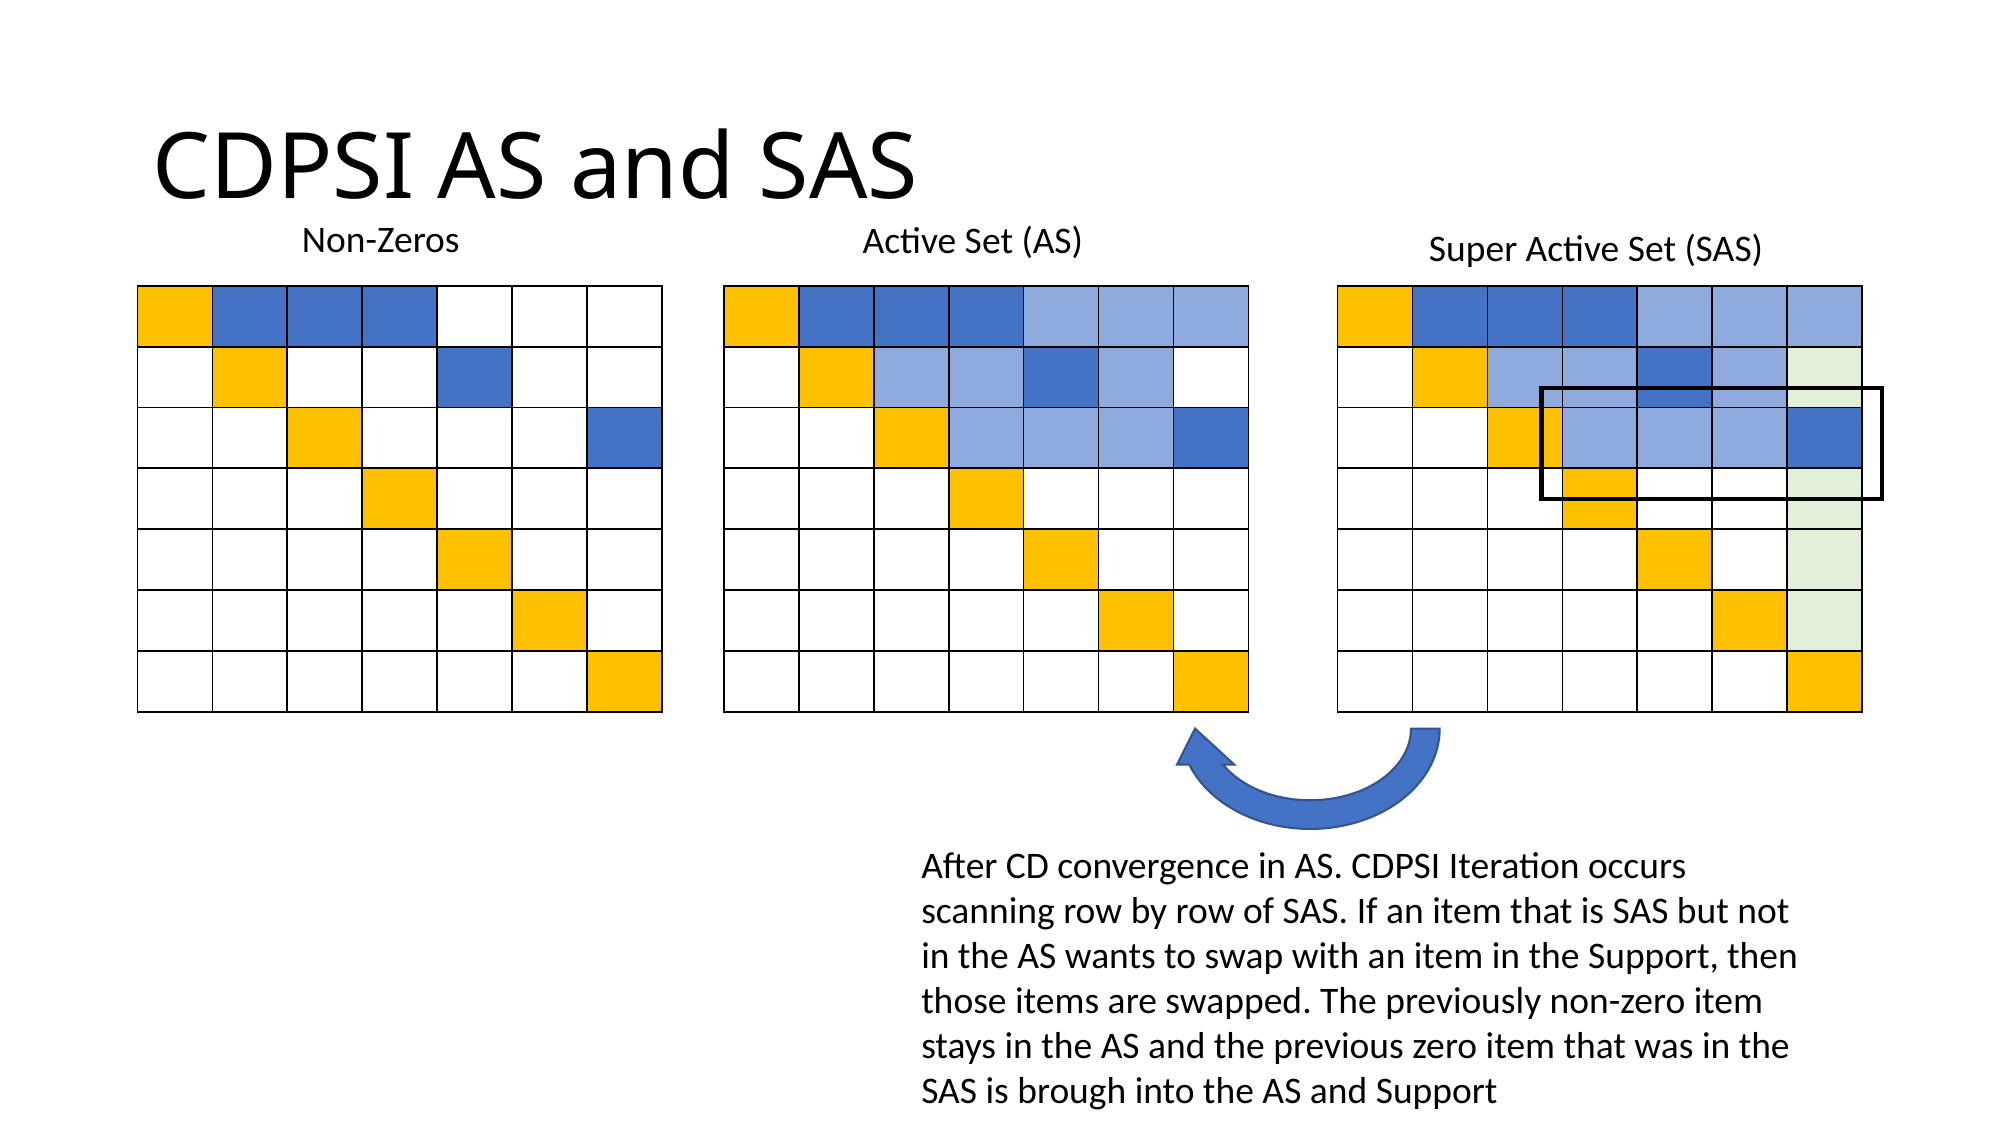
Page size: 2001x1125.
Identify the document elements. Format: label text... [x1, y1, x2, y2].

table_cell [363, 591, 436, 650]
table_cell [363, 469, 436, 528]
table_header [1413, 287, 1487, 346]
table_cell [363, 348, 436, 407]
table_cell [875, 469, 948, 528]
table_cell [1563, 500, 1636, 528]
table_cell [725, 530, 798, 589]
table_cell [1713, 348, 1786, 387]
table_cell [1788, 652, 1861, 711]
table_cell [213, 652, 286, 711]
table_header [588, 287, 661, 346]
table_cell [1488, 469, 1562, 528]
table_cell [875, 652, 948, 711]
table_cell [800, 469, 873, 528]
table_header [213, 287, 286, 346]
table_cell [138, 348, 212, 407]
table_cell [363, 652, 436, 711]
table_cell [1174, 408, 1248, 467]
table_cell [138, 530, 212, 589]
table_cell [1174, 348, 1248, 407]
table_cell [138, 591, 212, 650]
table_cell [800, 652, 873, 711]
table_header [800, 287, 873, 346]
table_cell [1563, 530, 1636, 589]
table_cell [800, 348, 873, 407]
table_cell [288, 652, 361, 711]
table_cell [288, 348, 361, 407]
table_header [875, 287, 948, 346]
table_cell [1174, 591, 1248, 650]
table_cell [138, 652, 212, 711]
table_cell [1563, 591, 1636, 650]
table_header [1563, 287, 1636, 346]
table_cell [213, 408, 286, 467]
table_cell [513, 408, 586, 467]
table_header [1638, 287, 1711, 346]
table_cell [588, 408, 661, 467]
table_header [438, 287, 511, 346]
table_cell [288, 469, 361, 528]
table_cell [950, 469, 1023, 528]
table_header [1488, 287, 1562, 346]
table_header [1174, 287, 1248, 346]
text_box [1540, 387, 1883, 500]
table_cell [1099, 530, 1173, 589]
table_cell [1413, 408, 1487, 467]
table_header [138, 287, 212, 346]
table_cell [1713, 652, 1786, 711]
table_cell [363, 530, 436, 589]
table_cell [1413, 652, 1487, 711]
table_cell [1338, 469, 1412, 528]
table_cell [588, 469, 661, 528]
table_cell [213, 591, 286, 650]
table_header [1713, 287, 1786, 346]
table_cell [1338, 591, 1412, 650]
table_header [950, 287, 1023, 346]
table_cell [1638, 530, 1711, 589]
table_cell [513, 652, 586, 711]
table_cell [950, 348, 1023, 407]
table_cell [1713, 591, 1786, 650]
table_cell [588, 591, 661, 650]
table_cell [950, 652, 1023, 711]
table_cell [1413, 591, 1487, 650]
table_cell [438, 591, 511, 650]
table_cell [800, 530, 873, 589]
table_cell [1099, 469, 1173, 528]
text_box After CD convergence in AS. CDPSI Iteration occurs scanning row by row of SAS. If an item that is SAS but not in the AS wants to swap with an item in the Support, then those items are swapped. The previously non-zero item stays in the AS and the previous zero item that was in the SAS is brough into the AS and Support [906, 833, 1830, 1119]
table_cell [1099, 591, 1173, 650]
table_cell [588, 652, 661, 711]
table_cell [1563, 652, 1636, 711]
title CDPSI AS and SAS [137, 59, 1863, 278]
table_cell [1338, 530, 1412, 589]
table_cell [513, 469, 586, 528]
table_cell [875, 408, 948, 467]
table_cell [213, 469, 286, 528]
table_cell [800, 408, 873, 467]
table_cell [1174, 652, 1248, 711]
text_box Super Active Set (SAS) [1414, 216, 1786, 277]
table_cell [438, 530, 511, 589]
table_cell [1024, 530, 1098, 589]
table_cell [513, 348, 586, 407]
table_cell [1713, 530, 1786, 589]
table_cell [1099, 348, 1173, 407]
table_cell [1638, 500, 1711, 528]
table_cell [1099, 408, 1173, 467]
table_cell [1563, 348, 1636, 387]
table_cell [875, 591, 948, 650]
table_cell [438, 348, 511, 407]
table_cell [1174, 469, 1248, 528]
table_cell [725, 469, 798, 528]
table_header [363, 287, 436, 346]
table_cell [1488, 408, 1540, 467]
table_cell [1788, 591, 1861, 650]
table_cell [1099, 652, 1173, 711]
table_cell [1638, 652, 1711, 711]
table_cell [288, 591, 361, 650]
table_cell [138, 408, 212, 467]
table_header [1788, 287, 1861, 346]
table_cell [438, 652, 511, 711]
table_cell [1638, 591, 1711, 650]
table_cell [513, 591, 586, 650]
table_cell [513, 530, 586, 589]
table_cell [1024, 348, 1098, 407]
table_cell [800, 591, 873, 650]
table_cell [725, 591, 798, 650]
table_cell [1488, 591, 1562, 650]
table_cell [725, 408, 798, 467]
table_cell [1638, 348, 1711, 387]
table_cell [438, 408, 511, 467]
table_cell [1338, 348, 1412, 407]
text_box Active Set (AS) [847, 208, 1152, 269]
table_header [725, 287, 798, 346]
table_cell [725, 348, 798, 407]
table_header [513, 287, 586, 346]
text_box Non-Zeros [287, 208, 513, 268]
table_cell [438, 469, 511, 528]
table_cell [288, 408, 361, 467]
table_cell [875, 530, 948, 589]
table_cell [138, 469, 212, 528]
table_header [288, 287, 361, 346]
table_cell [1174, 530, 1248, 589]
table_cell [1413, 530, 1487, 589]
table_cell [213, 530, 286, 589]
table_cell [1024, 469, 1098, 528]
table_cell [1413, 348, 1487, 407]
table_cell [725, 652, 798, 711]
table_cell [1024, 652, 1098, 711]
table_cell [363, 408, 436, 467]
table_header [1024, 287, 1098, 346]
table_cell [1488, 348, 1562, 407]
table_cell [1488, 530, 1562, 589]
table_cell [1338, 652, 1412, 711]
table_header [1099, 287, 1173, 346]
table_cell [1024, 408, 1098, 467]
table_cell [1024, 591, 1098, 650]
table_cell [875, 348, 948, 407]
table_cell [1713, 500, 1786, 528]
table_cell [1788, 500, 1861, 528]
table_cell [588, 530, 661, 589]
table_cell [1338, 408, 1412, 467]
table_cell [950, 530, 1023, 589]
table_cell [1788, 348, 1861, 387]
table_cell [588, 348, 661, 407]
table_cell [1488, 652, 1562, 711]
table_cell [213, 348, 286, 407]
table_cell [1413, 469, 1487, 528]
text_box [1175, 726, 1441, 830]
table_header [1338, 287, 1412, 346]
table_cell [288, 530, 361, 589]
table_cell [1788, 530, 1861, 589]
table_cell [950, 408, 1023, 467]
table_cell [950, 591, 1023, 650]
